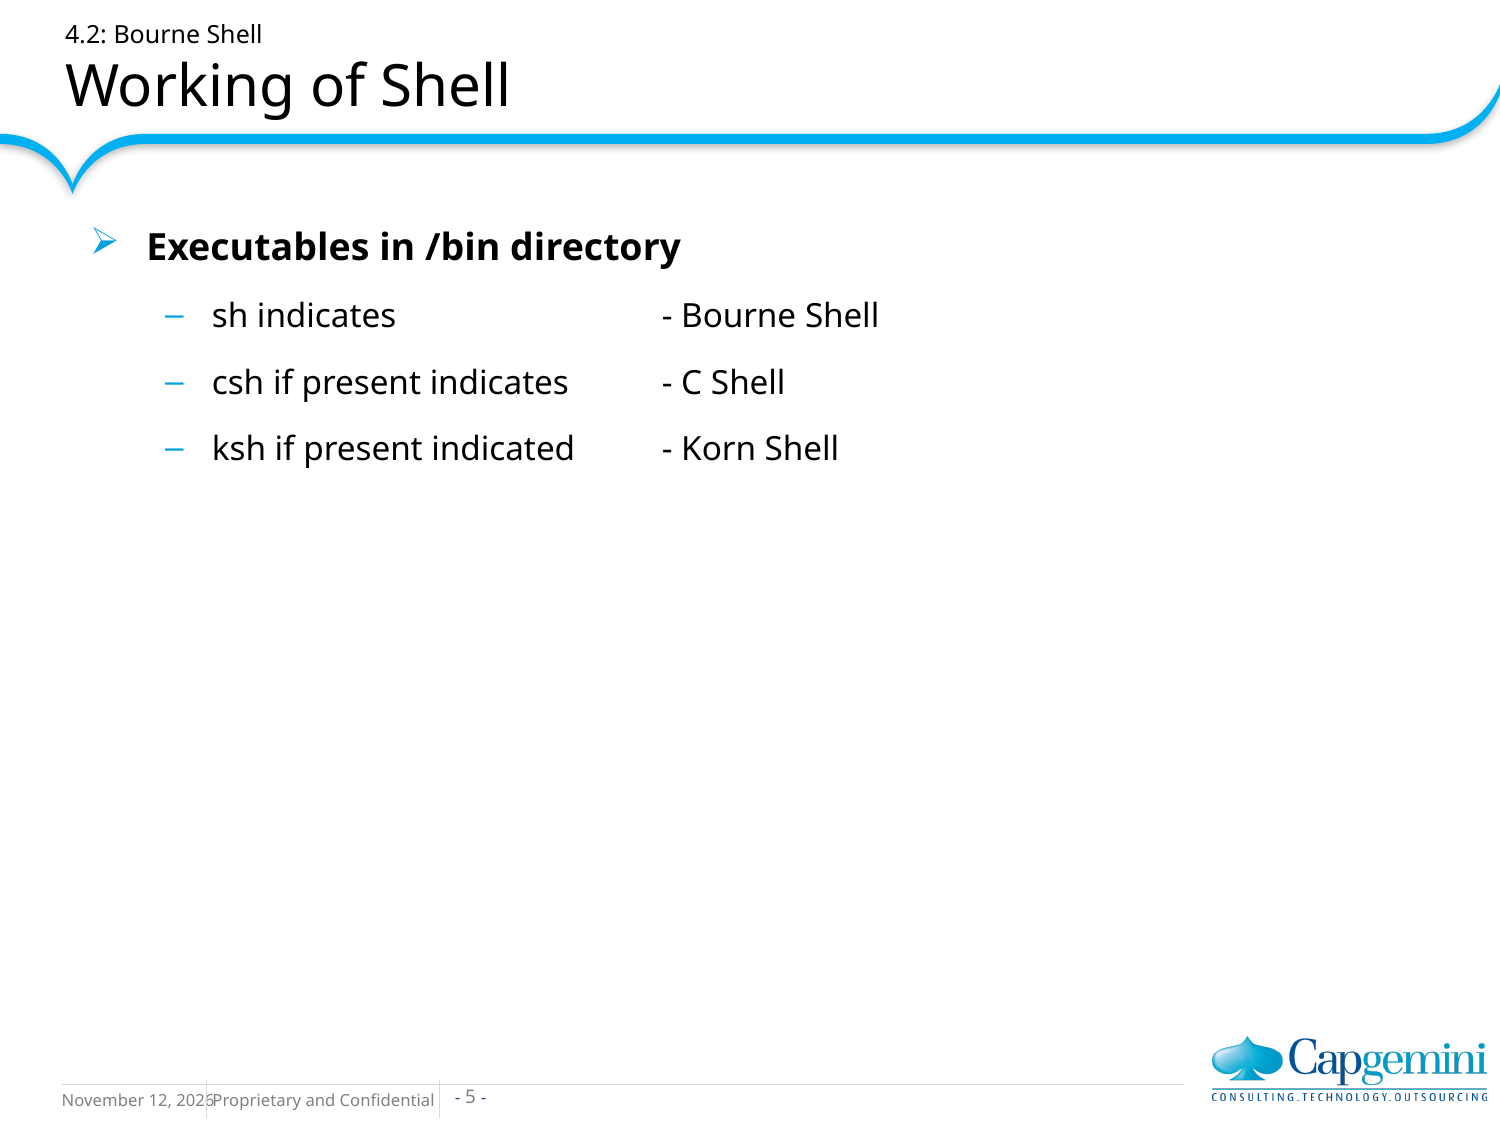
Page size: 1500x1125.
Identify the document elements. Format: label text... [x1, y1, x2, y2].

title 4.2: Bourne Shell Working of Shell [50, 3, 1400, 134]
list Executables in /bin directory sh indicates - Bourne Shell csh if present indicates - C Shell ksh if present indicated - Korn Shell [75, 192, 1425, 1005]
picture [1212, 1036, 1487, 1101]
